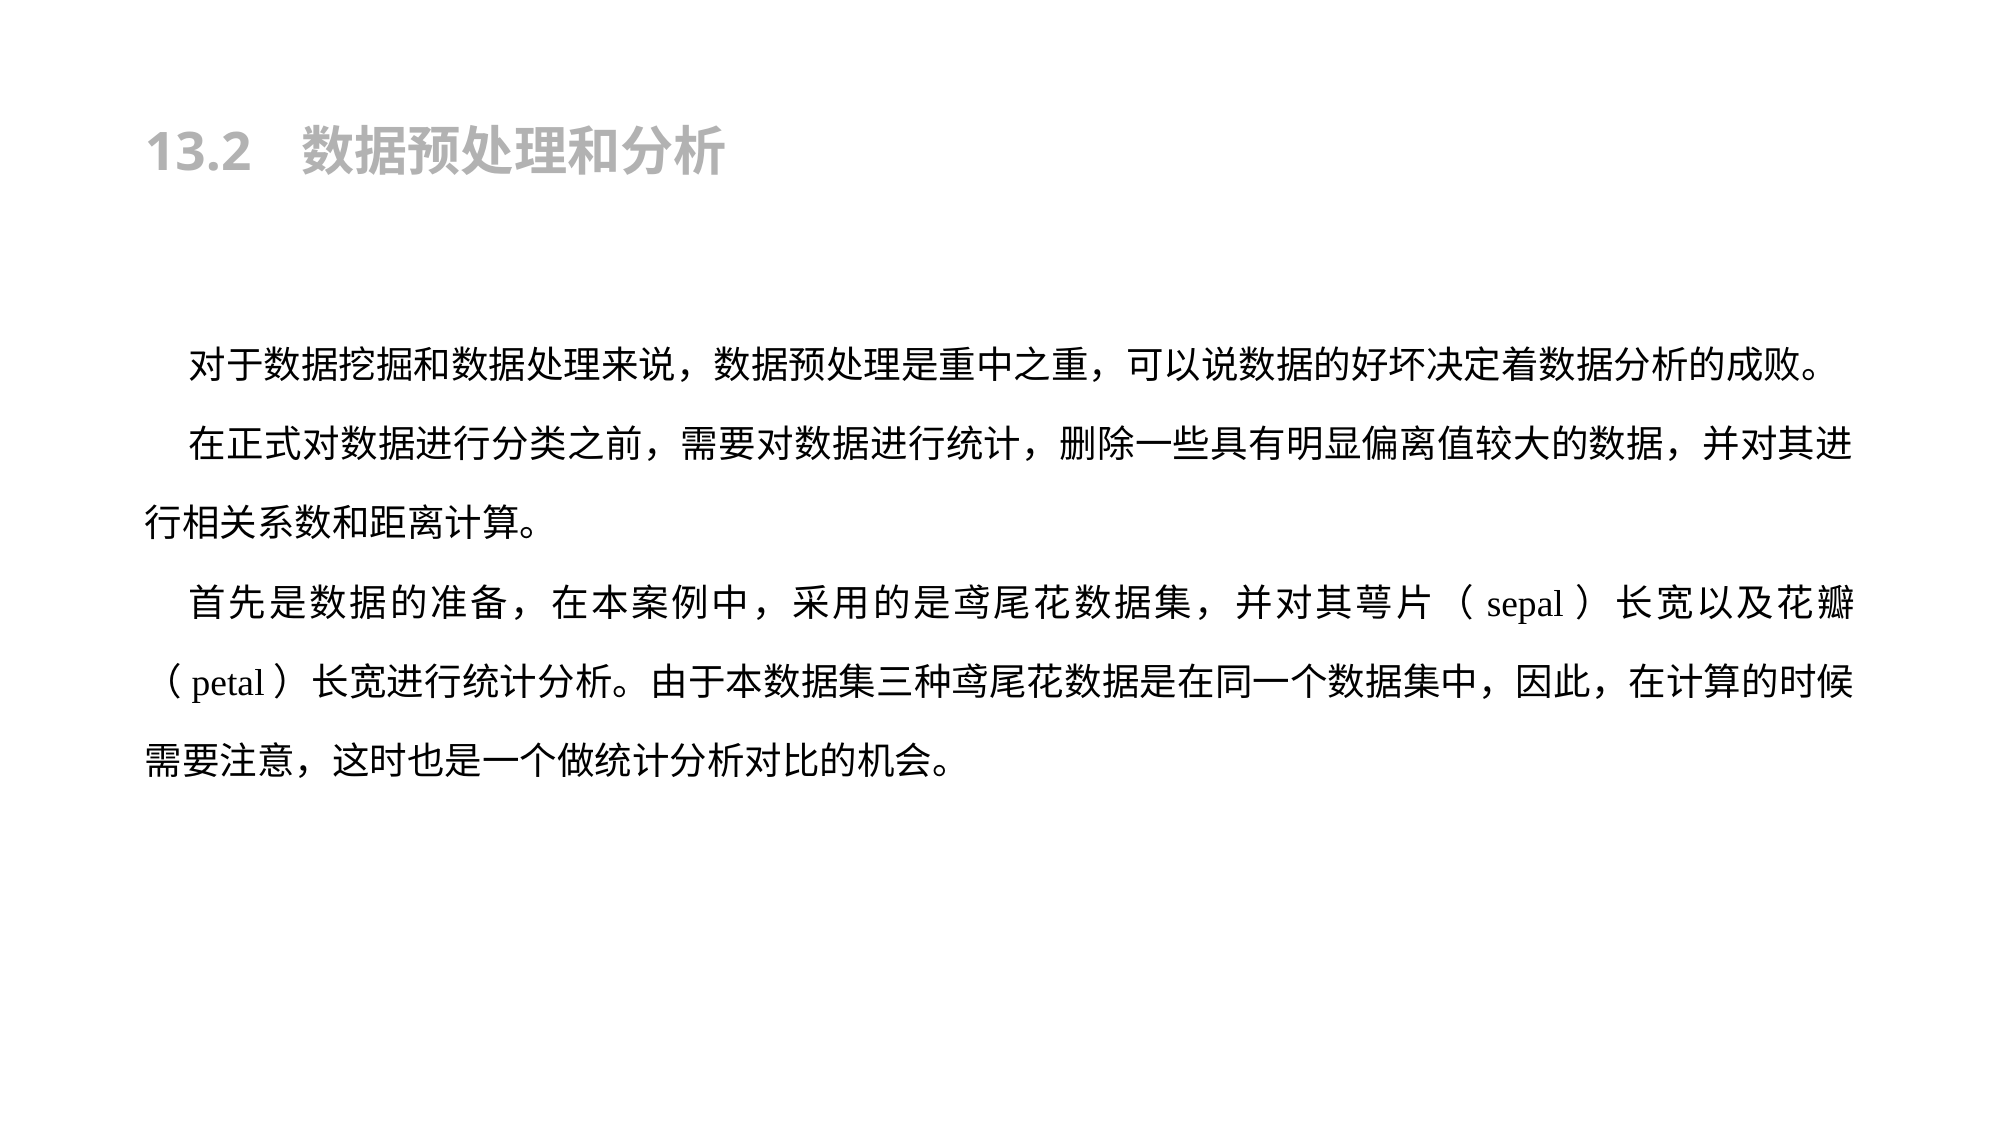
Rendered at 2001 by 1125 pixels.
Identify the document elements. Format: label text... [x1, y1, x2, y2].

list 对于数据挖掘和数据处理来说，数据预处理是重中之重，可以说数据的好坏决定着数据分析的成败。 在正式对数据进行分类之前，需要对数据进行统计，删除一些具有明显偏离值较大的数据，并对其进行相关系数和距离计算。 首先是数据的准备，在本案例中，采用的是鸢尾花数据集，并对其萼片（sepal）长宽以及花瓣（petal）长宽进行统计分析。由于本数据集三种鸢尾花数据是在同一个数据集中，因此，在计算的时候需要注意，这时也是一个做统计分析对比的机会。 [136, 298, 1863, 1014]
title 13.2 数据预处理和分析 [136, 59, 1863, 278]
